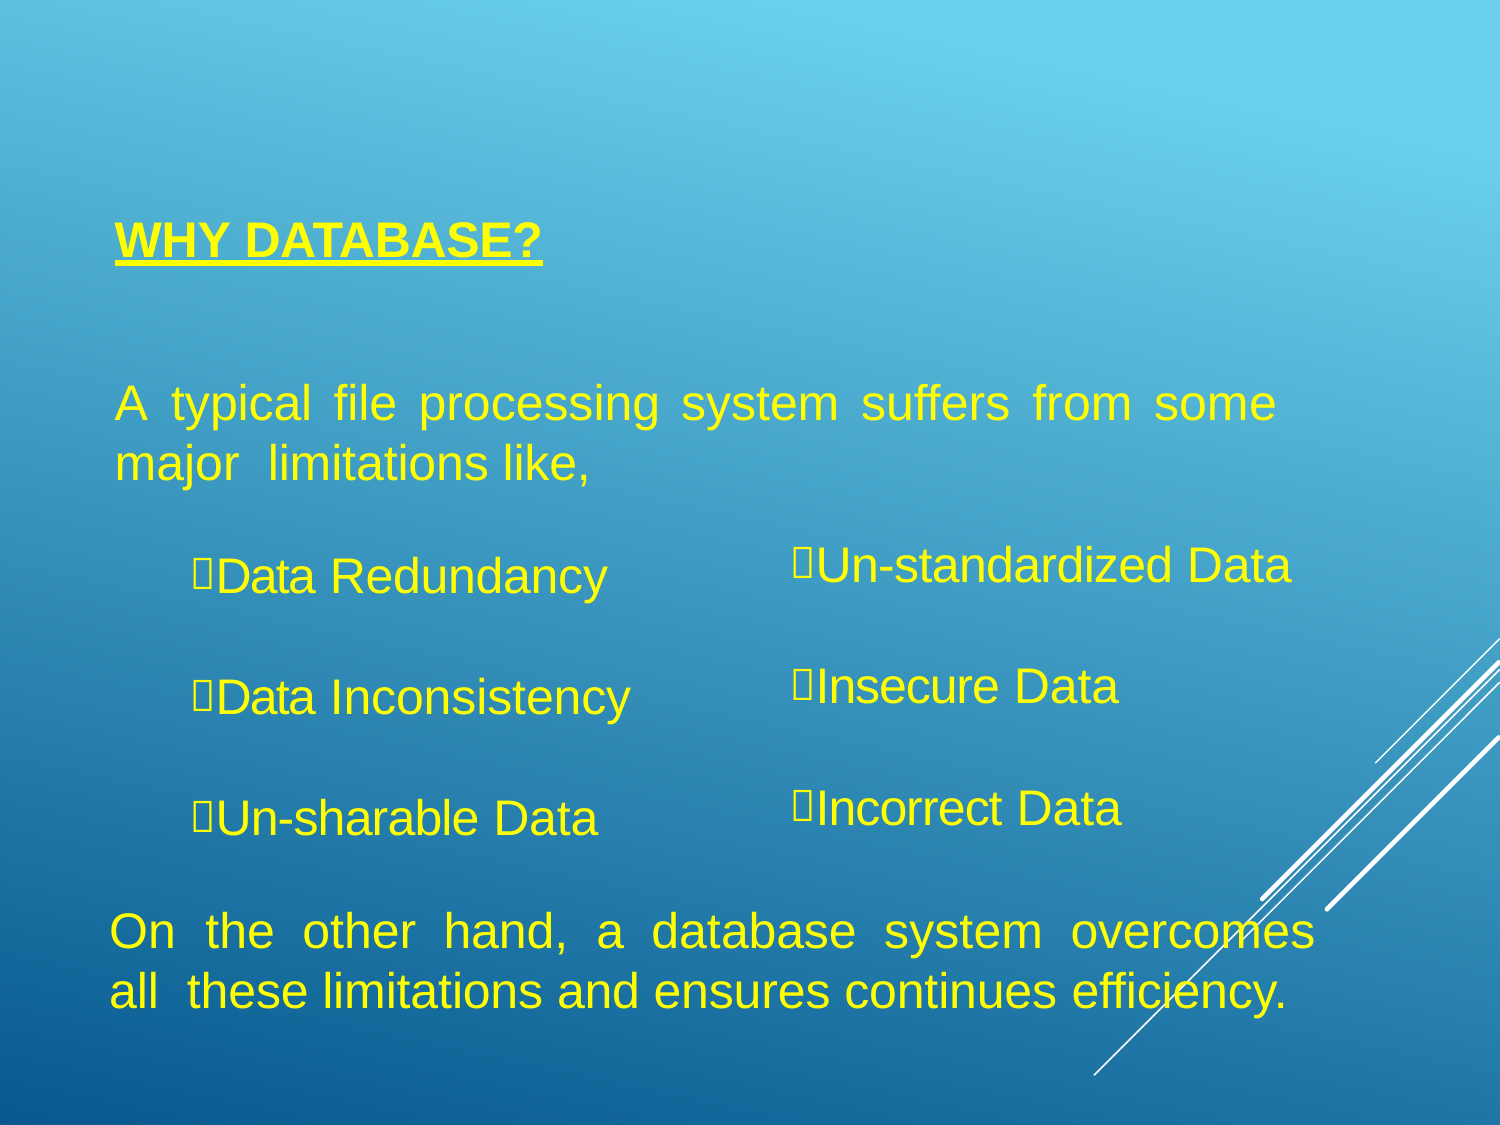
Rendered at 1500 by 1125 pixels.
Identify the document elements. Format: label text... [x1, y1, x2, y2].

text_box Data Redundancy Data Inconsistency Un-sharable Data [183, 485, 660, 851]
text_box Un-standardized Data Insecure Data Incorrect Data [783, 474, 1323, 841]
text_box On the other hand, a database system overcomes all these limitations and ensures continues efficiency. [107, 896, 1393, 1019]
text_box WHY DATABASE? A typical file processing system suffers from some major limitations like, [112, 205, 1424, 491]
